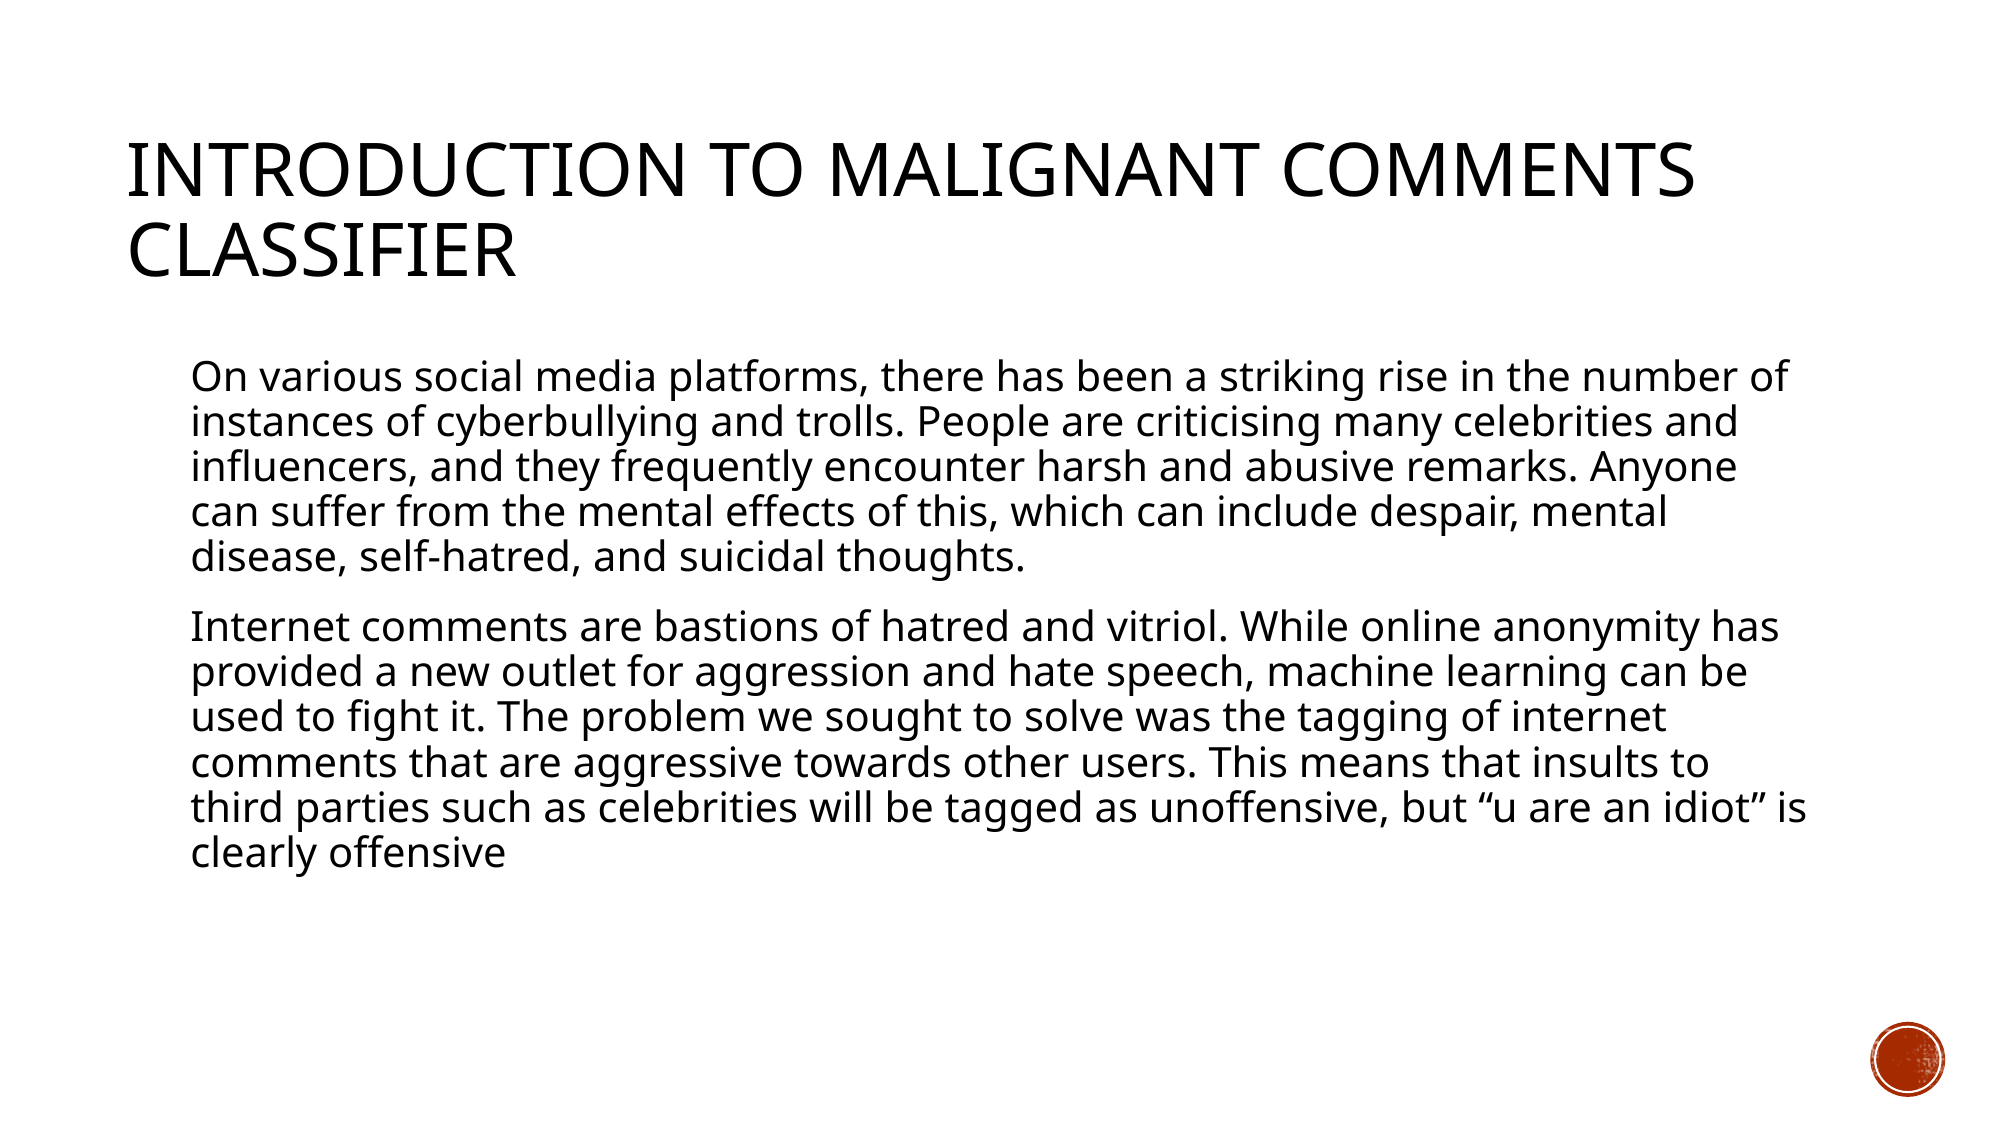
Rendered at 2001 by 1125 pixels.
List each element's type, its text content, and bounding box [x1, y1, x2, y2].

list On various social media platforms, there has been a striking rise in the number of instances of cyberbullying and trolls. People are criticising many celebrities and influencers, and they frequently encounter harsh and abusive remarks. Anyone can suffer from the mental effects of this, which can include despair, mental disease, self-hatred, and suicidal thoughts. Internet comments are bastions of hatred and vitriol. While online anonymity has provided a new outlet for aggression and hate speech, machine learning can be used to fight it. The problem we sought to solve was the tagging of internet comments that are aggressive towards other users. This means that insults to third parties such as celebrities will be tagged as unoffensive, but “u are an idiot” is clearly offensive [175, 348, 1826, 1013]
title Introduction to Malignant Comments Classifier [111, 123, 1777, 301]
